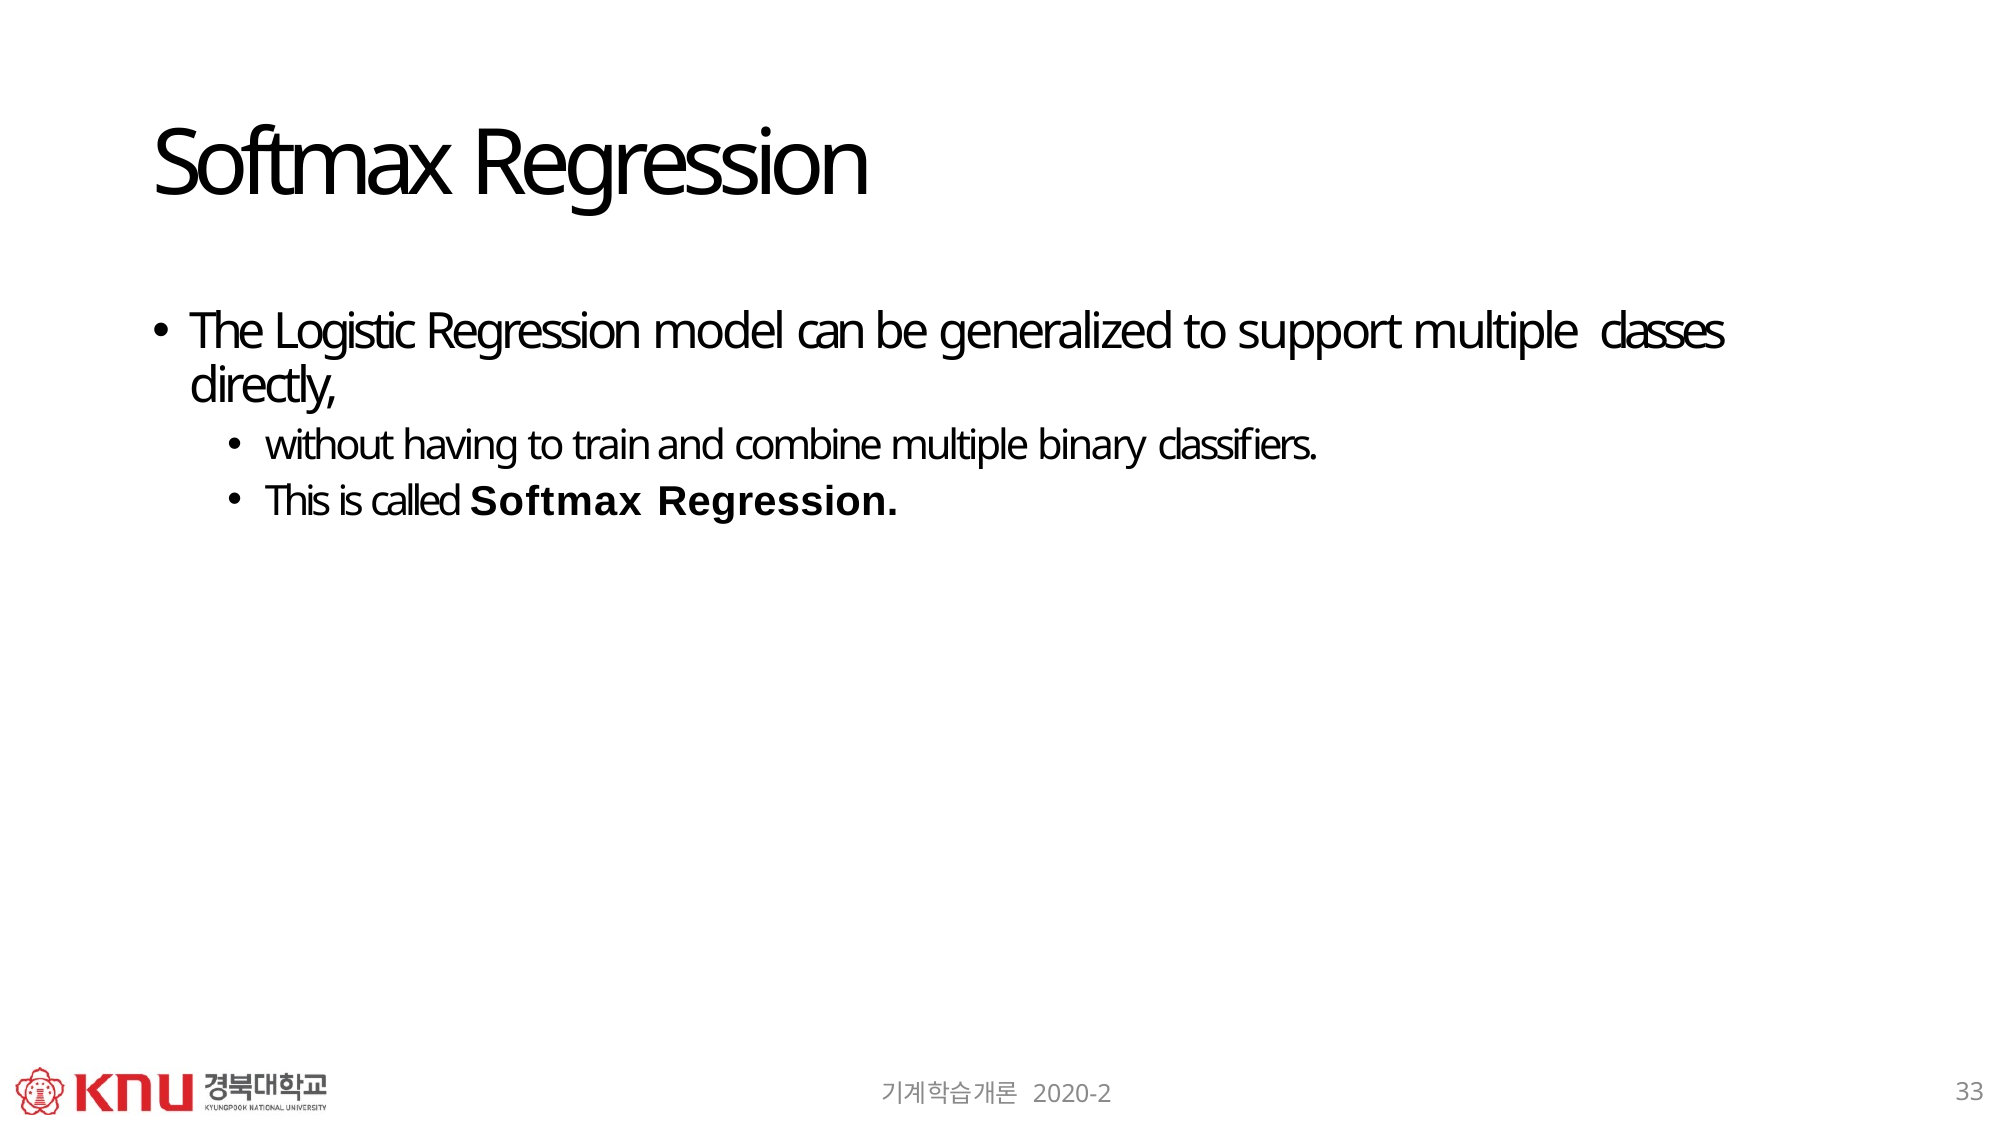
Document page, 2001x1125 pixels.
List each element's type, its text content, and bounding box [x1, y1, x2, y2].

text_box The Logistic Regression model can be generalized to support multiple classes directly, without having to train and combine multiple binary classifiers. This is called Softmax Regression. [150, 295, 1829, 524]
footer 기계학습개론 2020-2 [878, 1073, 1121, 1125]
picture [15, 1067, 327, 1115]
title Softmax Regression [150, 100, 1014, 291]
slide_number 33 [1949, 1071, 1990, 1125]
